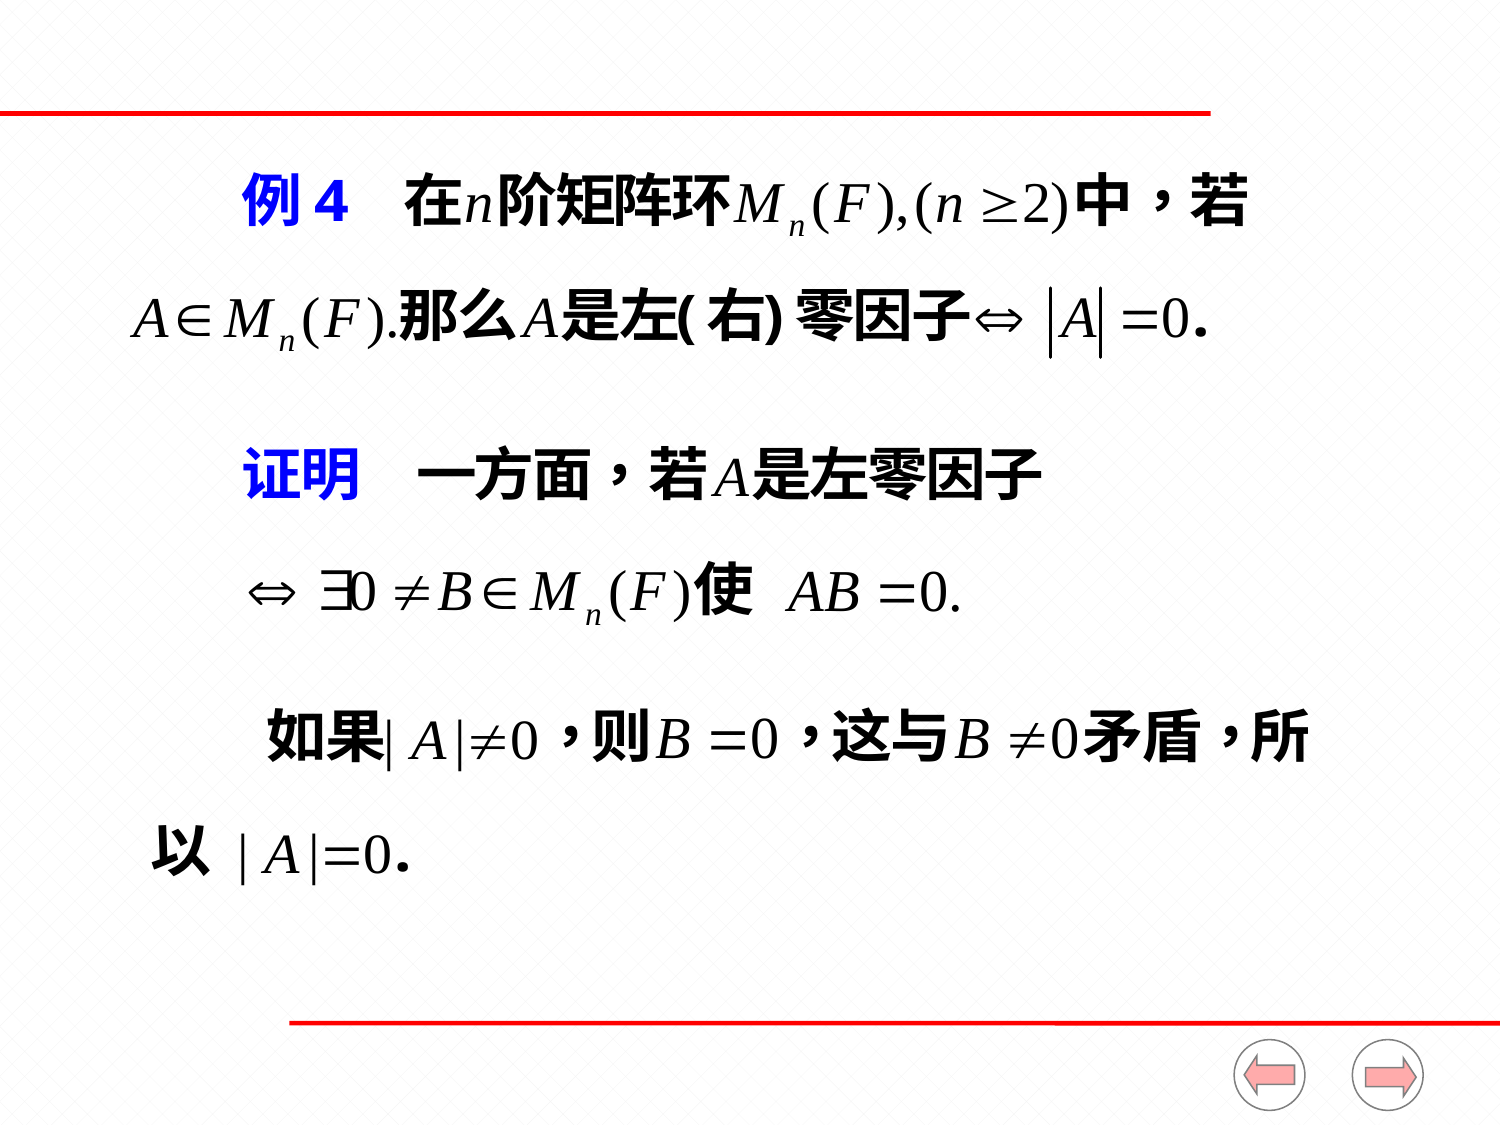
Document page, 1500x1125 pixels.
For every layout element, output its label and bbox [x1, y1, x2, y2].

list [124, 162, 1324, 408]
text_box [149, 699, 1308, 963]
text_box [124, 437, 1495, 683]
